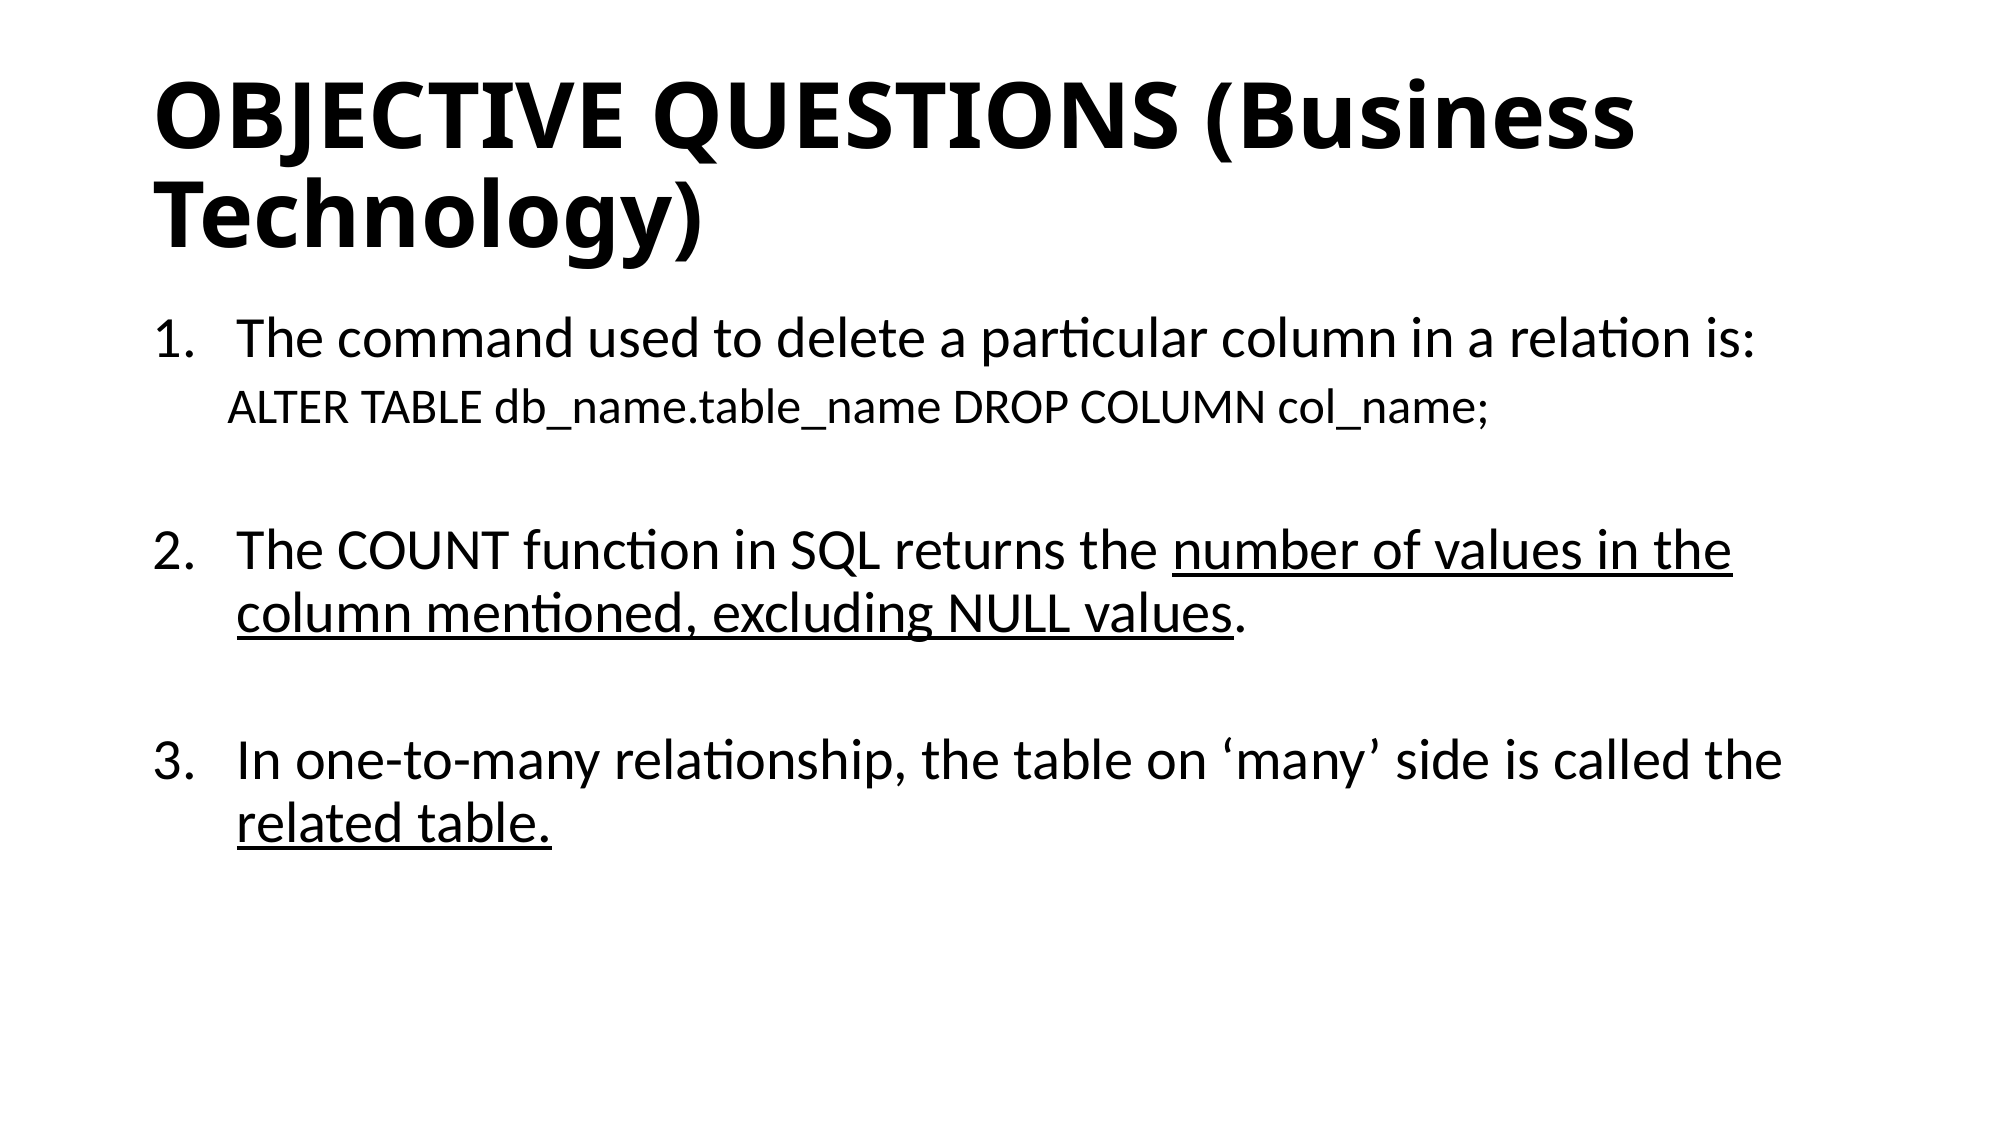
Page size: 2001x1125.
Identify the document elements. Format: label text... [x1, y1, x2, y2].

list The command used to delete a particular column in a relation is: ALTER TABLE db_name.table_name DROP COLUMN col_name; The COUNT function in SQL returns the number of values in the column mentioned, excluding NULL values. In one-to-many relationship, the table on ‘many’ side is called the related table. [137, 299, 1863, 1014]
title OBJECTIVE QUESTIONS (Business Technology) [137, 59, 1863, 278]
